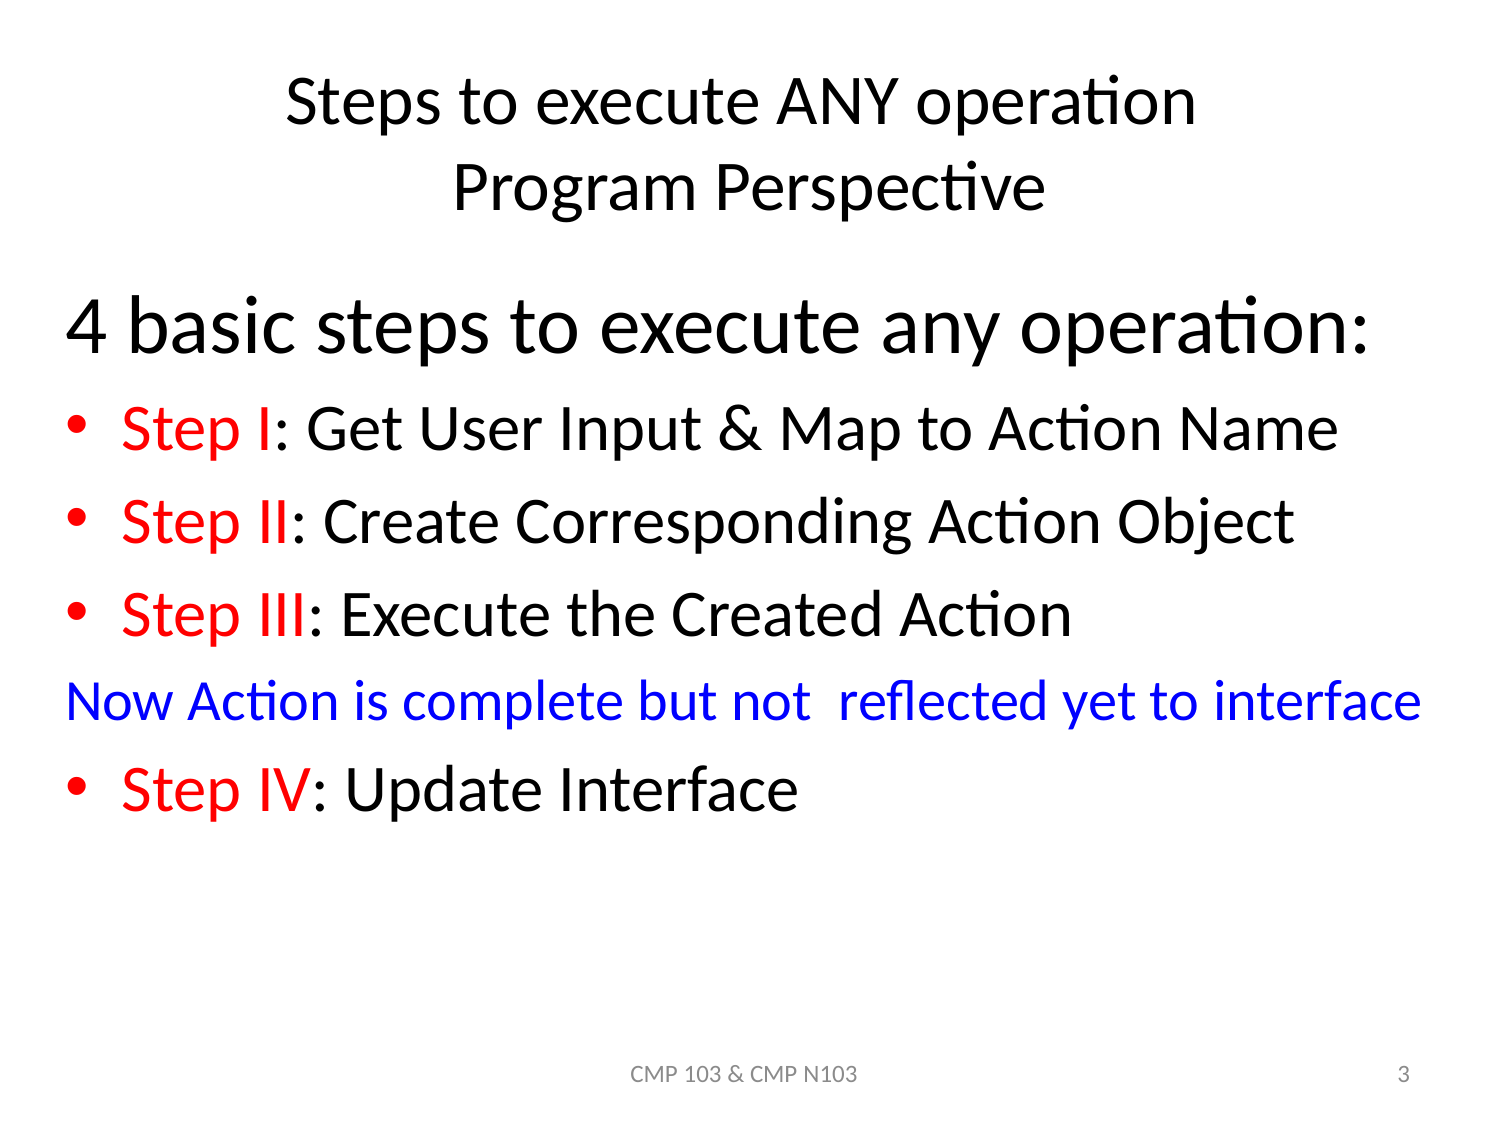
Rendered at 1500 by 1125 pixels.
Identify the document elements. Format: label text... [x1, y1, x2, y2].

slide_number 3 [1074, 1042, 1425, 1103]
list 4 basic steps to execute any operation: Step I: Get User Input & Map to Action Name Step II: Create Corresponding Action Object Step III: Execute the Created Action Now Action is complete but not reflected yet to interface Step IV: Update Interface [50, 262, 1463, 1005]
title Steps to execute ANY operation Program Perspective [75, 45, 1425, 233]
footer CMP 103 & CMP N103 [512, 1042, 988, 1103]
